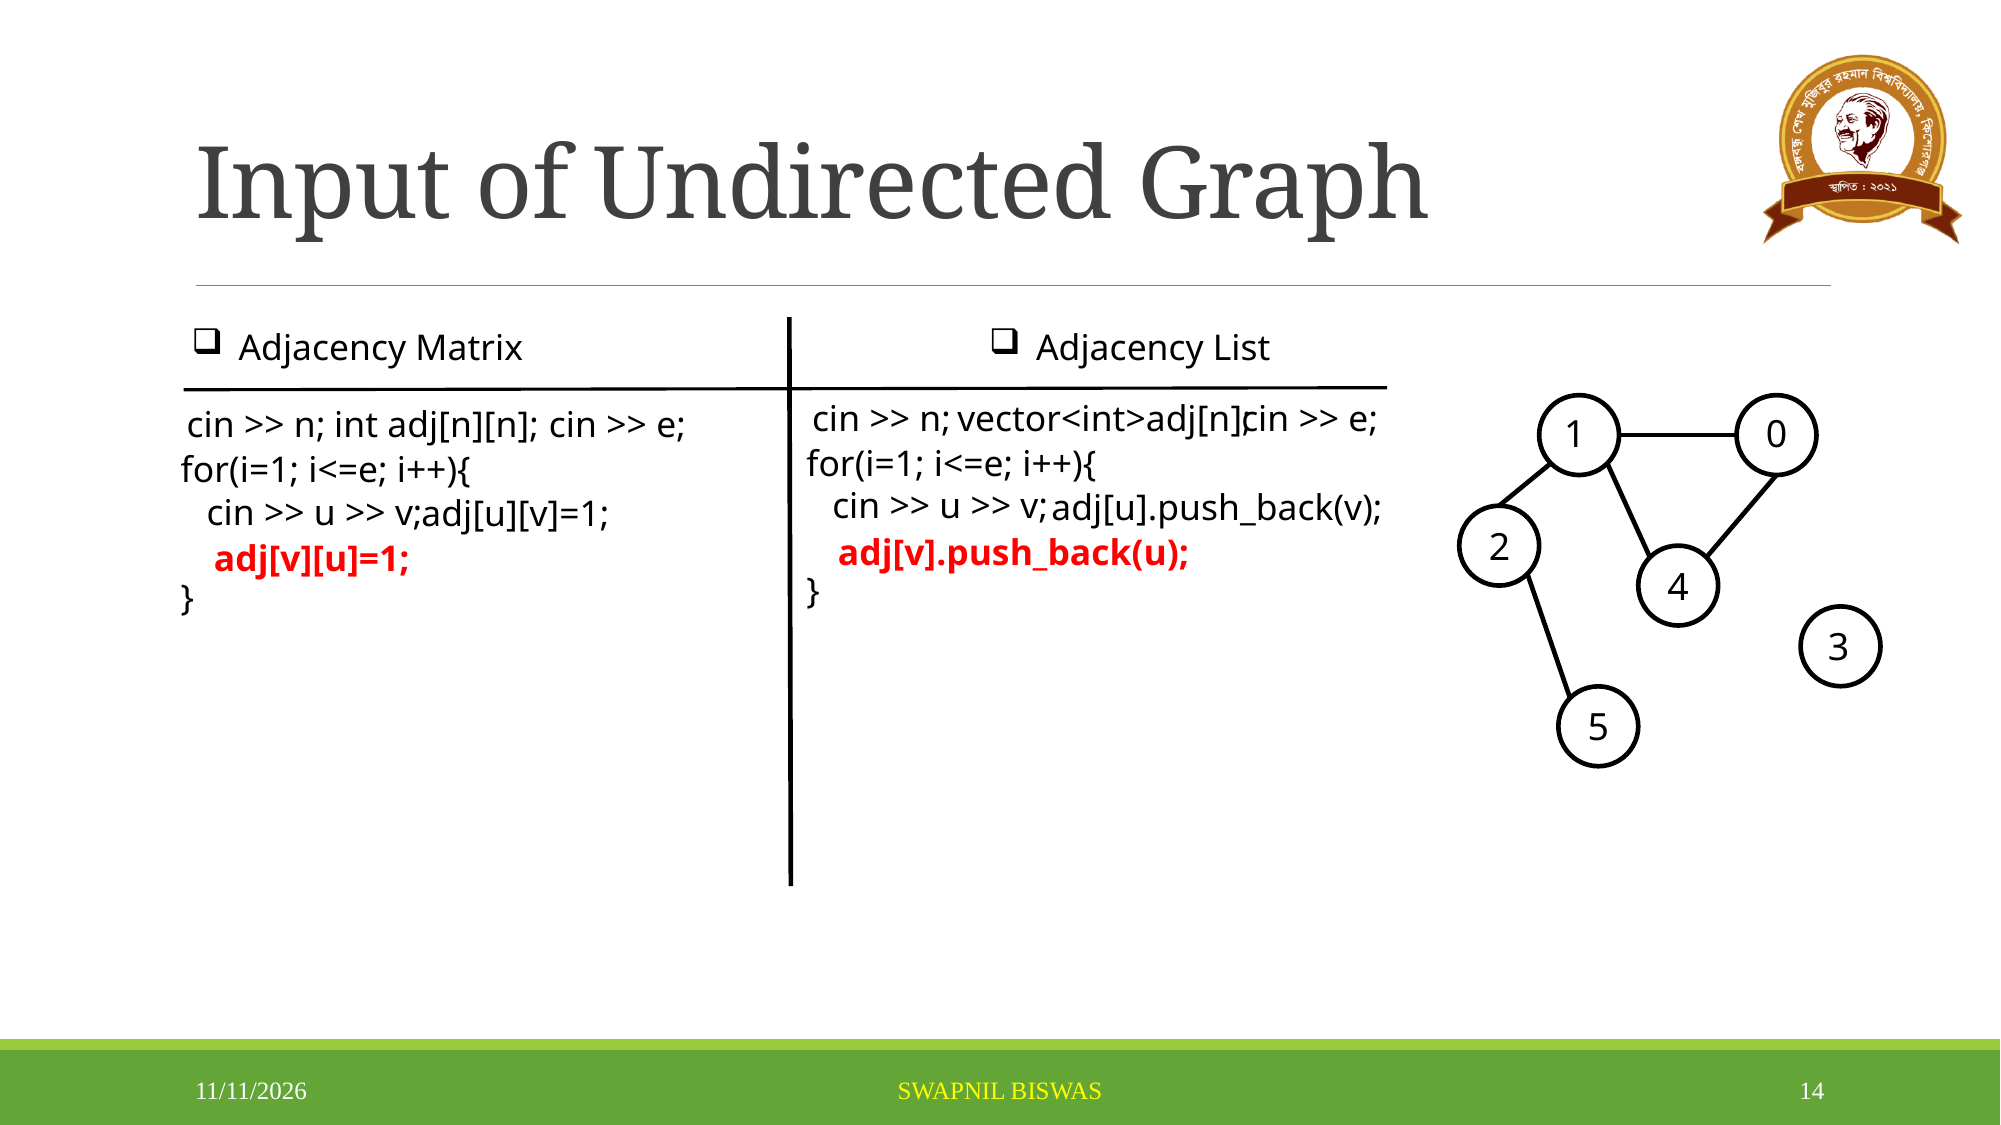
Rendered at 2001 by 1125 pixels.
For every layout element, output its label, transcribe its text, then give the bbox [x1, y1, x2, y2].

text_box adj[v].push_back(u); [823, 522, 1204, 581]
text_box 0 [1750, 402, 1803, 463]
picture [1830, 51, 1966, 247]
slide_number 14 [1624, 1059, 1840, 1120]
text_box [1799, 605, 1882, 688]
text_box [1526, 573, 1571, 699]
text_box adj[u][v]=1; [406, 484, 625, 542]
text_box vector<int>adj[n]; [942, 399, 1267, 446]
text_box [1554, 393, 1621, 477]
text_box [1537, 406, 1549, 459]
text_box [1735, 403, 1818, 476]
text_box [1636, 562, 1720, 627]
text_box cin >> n; [171, 395, 319, 439]
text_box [1705, 474, 1778, 558]
text_box cin >> n; [799, 399, 942, 433]
text_box [1659, 544, 1703, 555]
text_box 1 [1549, 402, 1601, 463]
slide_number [180, 1059, 586, 1120]
text_box [1751, 393, 1802, 402]
text_box 5 [1572, 695, 1624, 756]
text_box Adjacency Matrix [176, 317, 538, 375]
text_box 4 [1652, 555, 1704, 615]
footer SWAPNIL BISWAS [604, 1059, 1396, 1120]
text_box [1606, 462, 1651, 558]
text_box [1457, 504, 1525, 587]
text_box Adjacency List [974, 317, 1286, 375]
text_box cin >> u >> v; [191, 482, 438, 540]
text_box for(i=1; i<=e; i++){ } [799, 433, 1112, 619]
text_box 3 [1813, 616, 1865, 676]
text_box for(i=1; i<=e; i++){ } [165, 439, 486, 625]
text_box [1498, 462, 1552, 507]
text_box cin >> e; [1267, 398, 1393, 446]
text_box 2 [1474, 515, 1526, 575]
text_box cin >> e; [554, 399, 701, 453]
title Input of Undirected Graph [180, 8, 1830, 247]
text_box cin >> u >> v; [817, 476, 1063, 534]
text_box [788, 316, 792, 384]
text_box [1526, 515, 1541, 573]
text_box int adj[n][n]; [319, 399, 554, 453]
text_box [1557, 685, 1640, 768]
text_box adj[v][u]=1; [199, 528, 425, 586]
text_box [788, 399, 792, 887]
text_box adj[u].push_back(v); [1036, 477, 1398, 535]
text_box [183, 387, 1388, 391]
